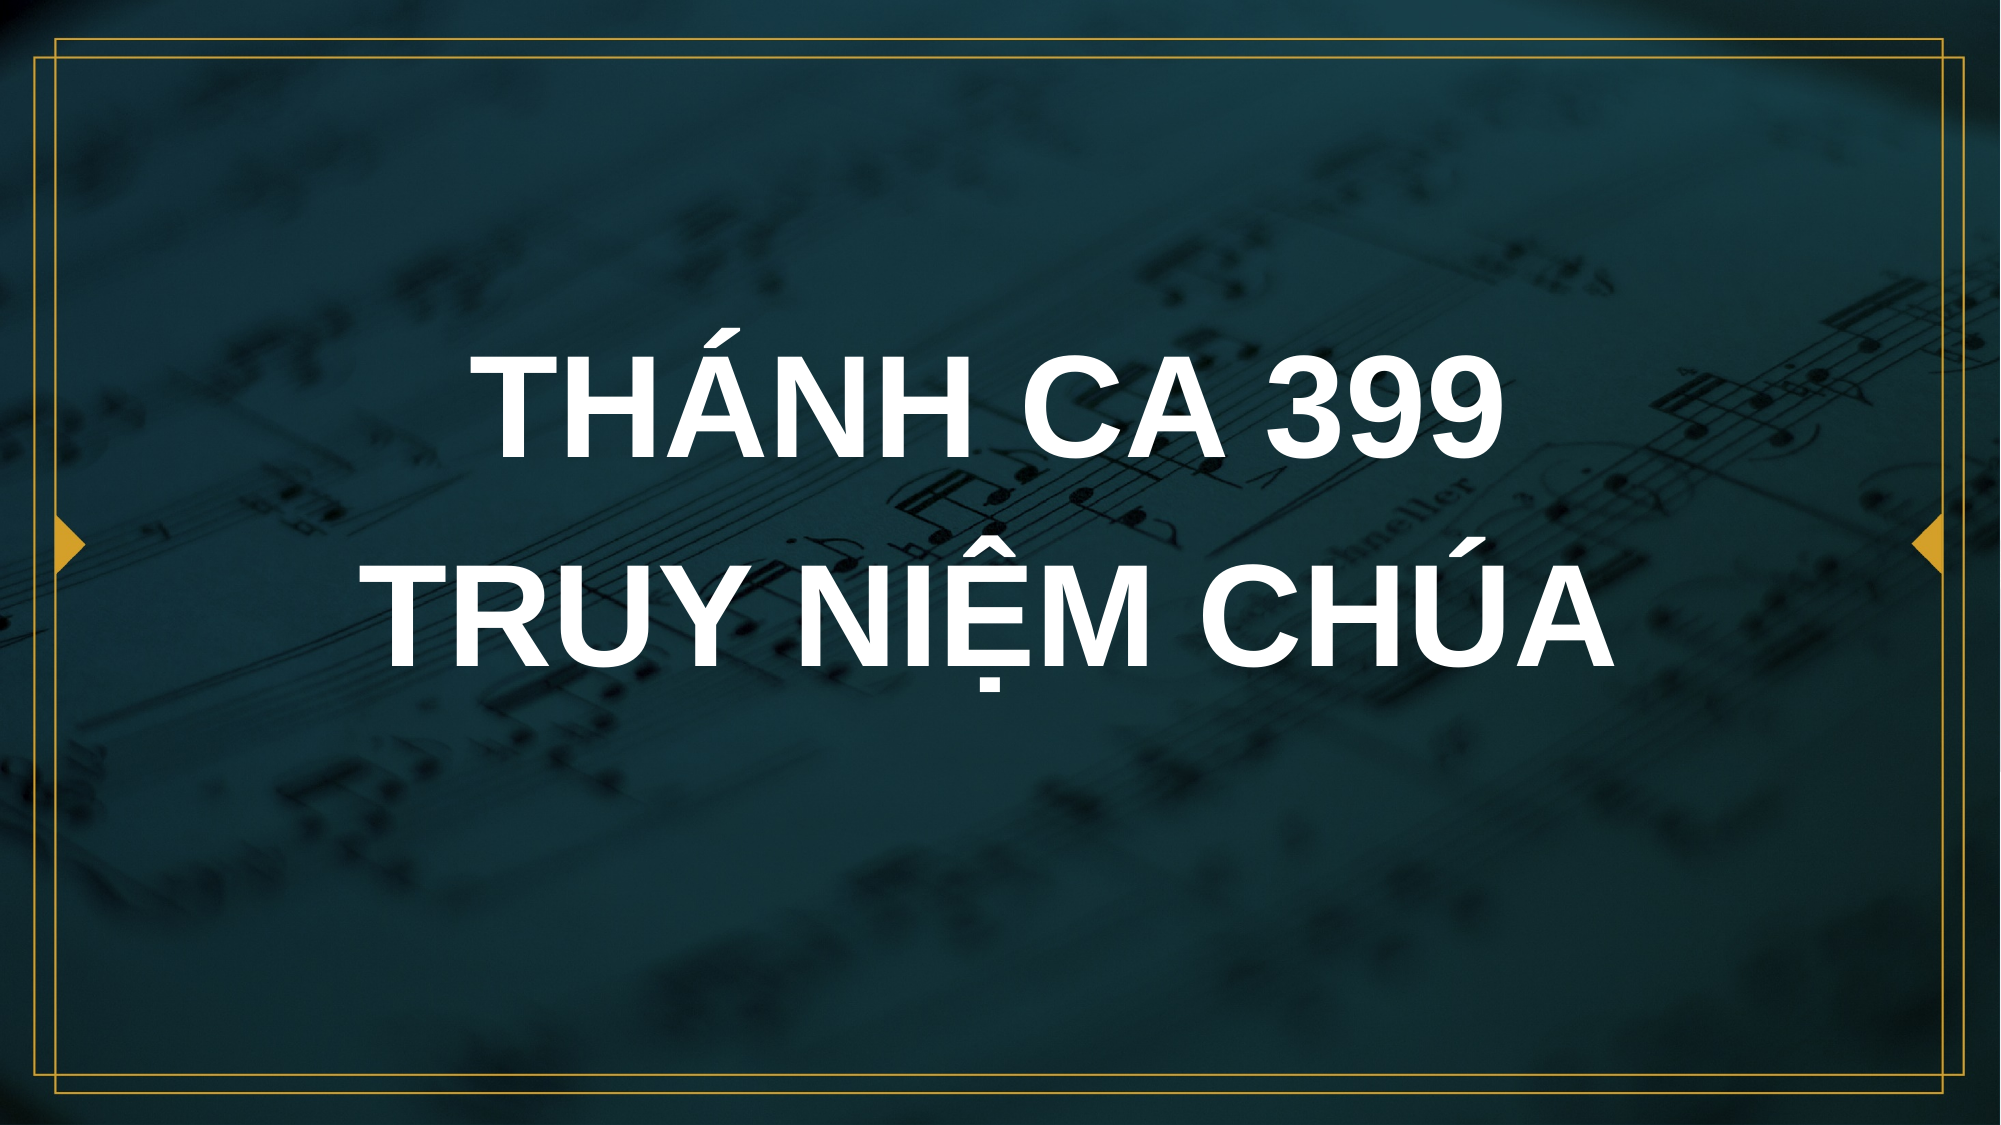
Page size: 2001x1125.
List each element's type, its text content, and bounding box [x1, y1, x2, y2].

title THÁNH CA 399 TRUY NIỆM CHÚA [103, 151, 1875, 821]
picture [0, 0, 2001, 1125]
